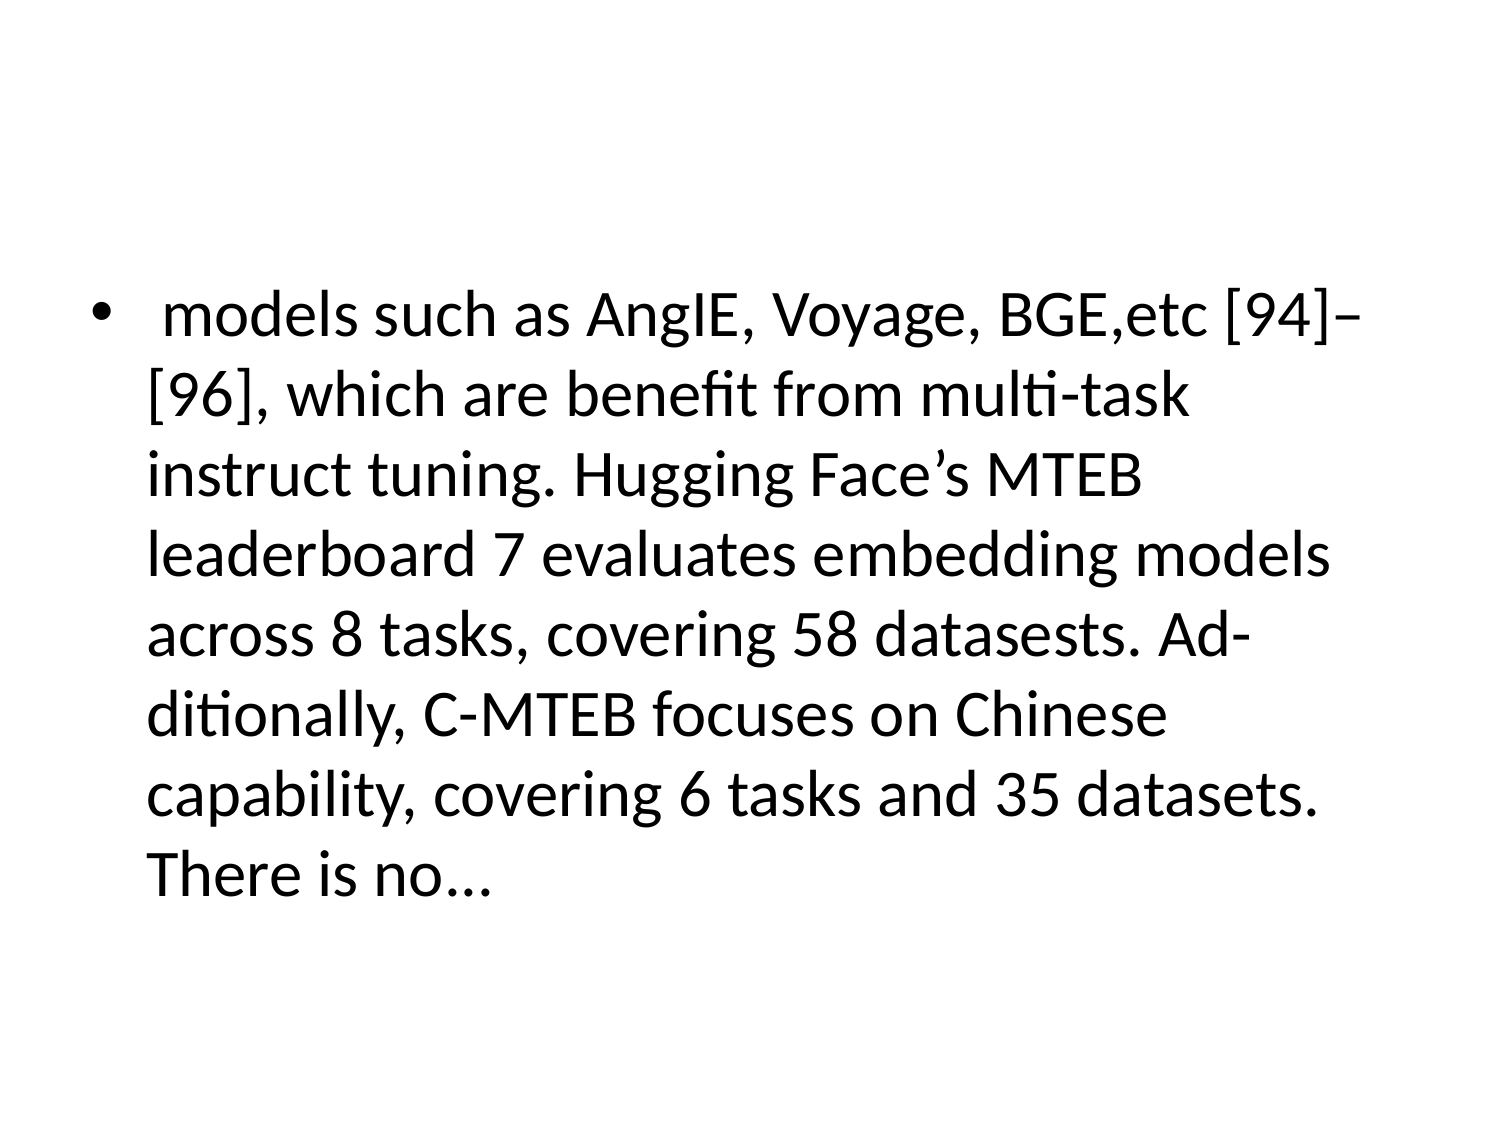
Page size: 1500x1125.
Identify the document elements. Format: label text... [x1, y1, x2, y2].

list models such as AngIE, Voyage, BGE,etc [94]–[96], which are benefit from multi-task instruct tuning. Hugging Face’s MTEB leaderboard 7 evaluates embedding models across 8 tasks, covering 58 datasests. Ad- ditionally, C-MTEB focuses on Chinese capability, covering 6 tasks and 35 datasets. There is no... [75, 262, 1425, 1005]
